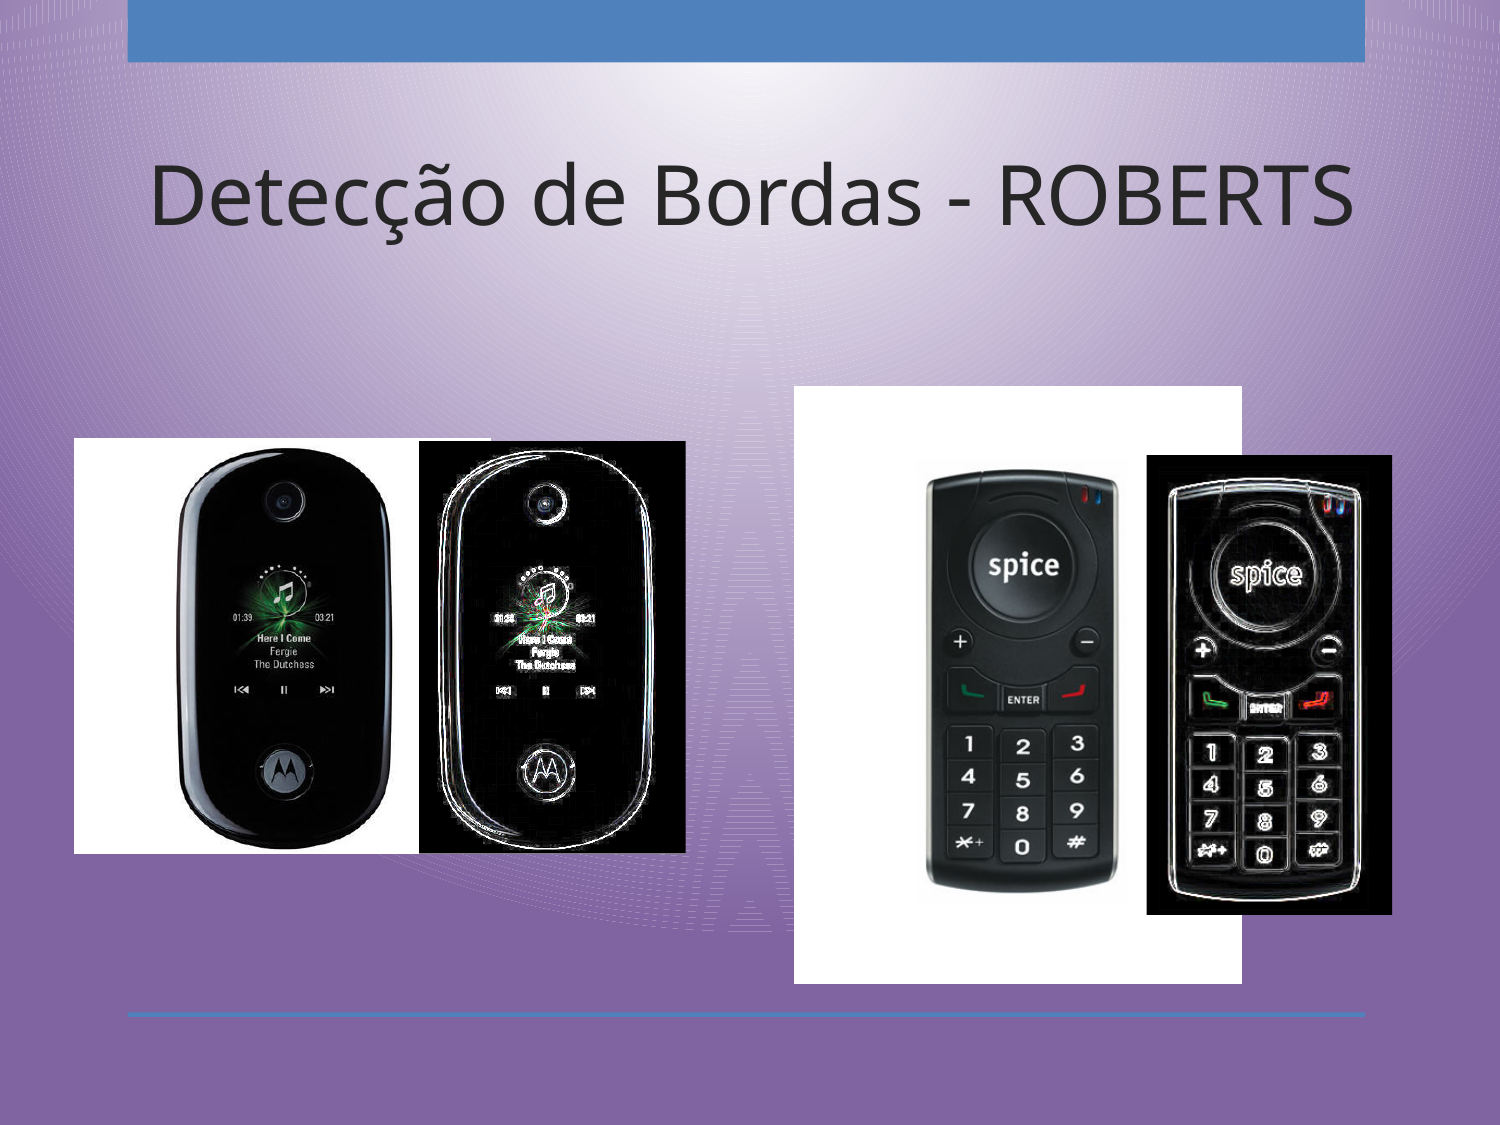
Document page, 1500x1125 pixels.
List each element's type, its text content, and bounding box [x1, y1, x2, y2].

text_box Detecção de Bordas - ROBERTS [132, 87, 1483, 250]
picture [793, 385, 1393, 985]
picture [73, 437, 687, 855]
